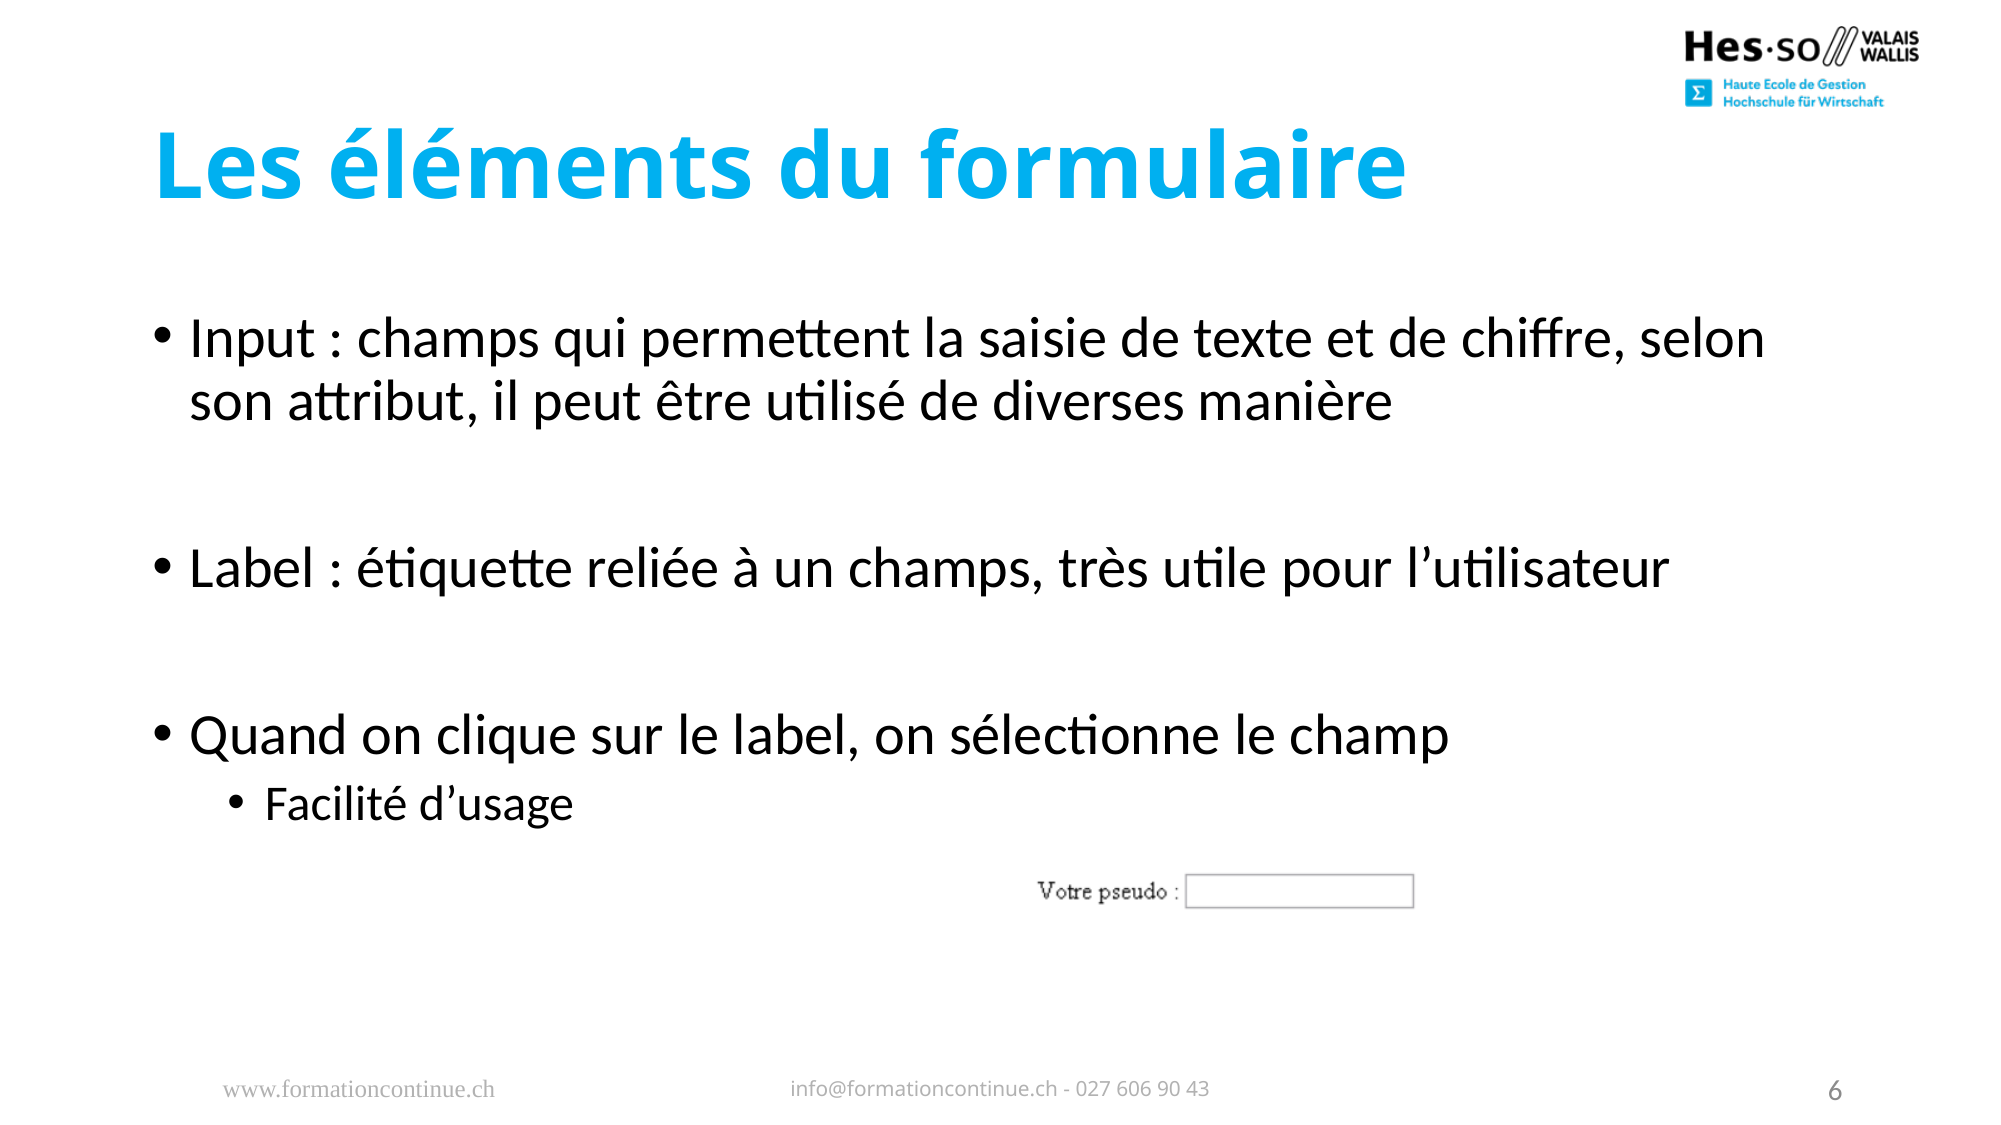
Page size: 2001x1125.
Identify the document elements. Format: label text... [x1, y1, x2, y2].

list Input : champs qui permettent la saisie de texte et de chiffre, selon son attribut, il peut être utilisé de diverses manière Label : étiquette reliée à un champs, très utile pour l’utilisateur Quand on clique sur le label, on sélectionne le champ Facilité d’usage [137, 299, 1863, 1014]
slide_number 6 [1441, 1059, 1858, 1118]
footer info@formationcontinue.ch - 027 606 90 43 [683, 1057, 1317, 1118]
picture [999, 845, 1462, 930]
title Les éléments du formulaire [137, 59, 1863, 278]
picture [1685, 26, 1919, 107]
slide_number www.formationcontinue.ch [207, 1057, 658, 1118]
